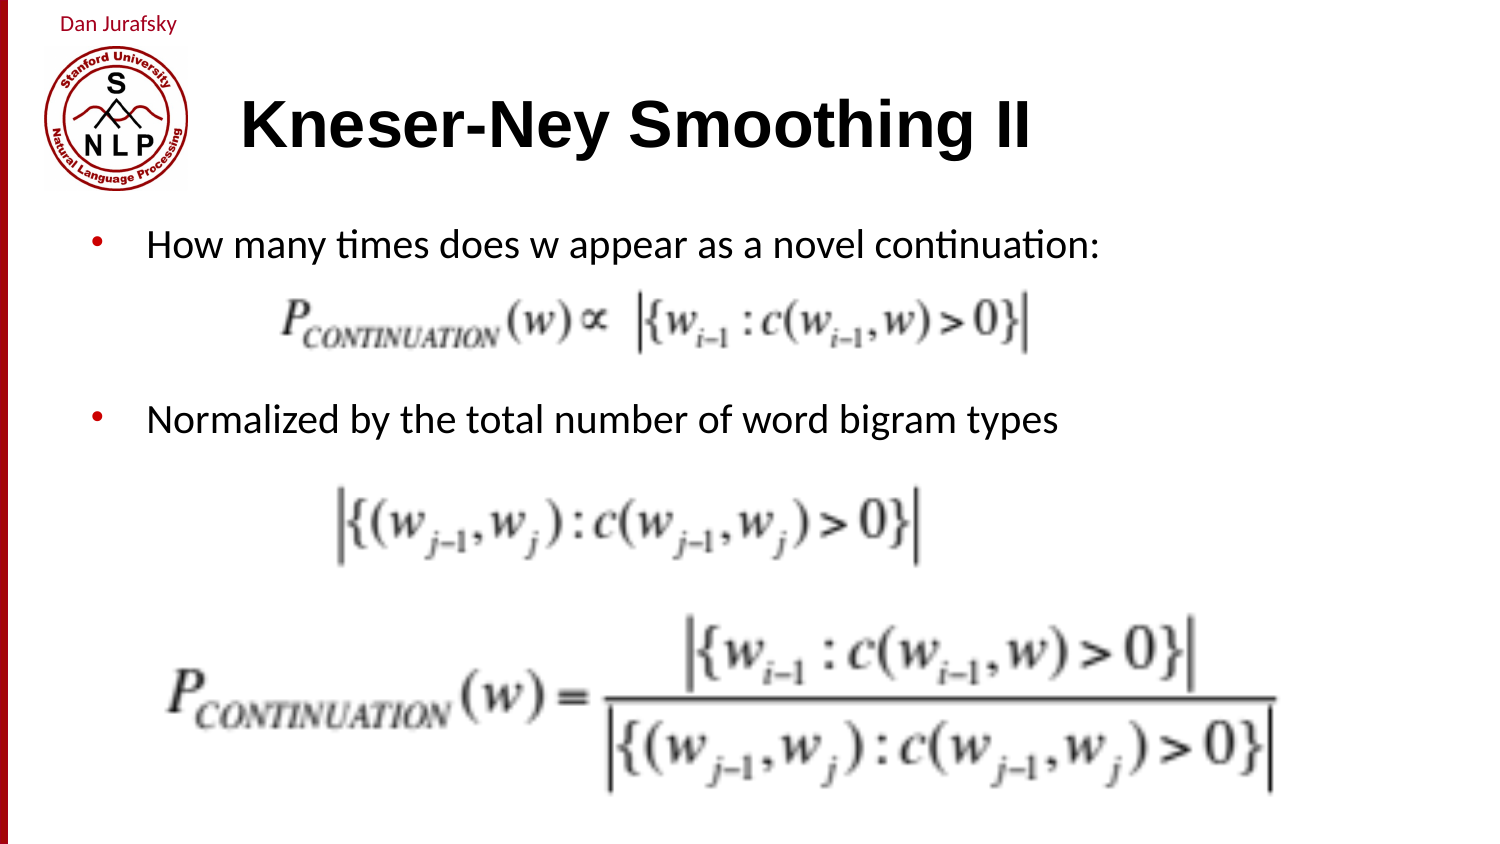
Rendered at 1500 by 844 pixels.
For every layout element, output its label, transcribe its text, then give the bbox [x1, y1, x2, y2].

picture [44, 46, 188, 191]
title Kneser-Ney Smoothing II [225, 46, 1450, 169]
list How many times does w appear as a novel continuation: Normalized by the total number of word bigram types [75, 209, 1475, 757]
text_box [159, 603, 1281, 797]
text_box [274, 284, 1031, 360]
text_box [332, 478, 926, 572]
